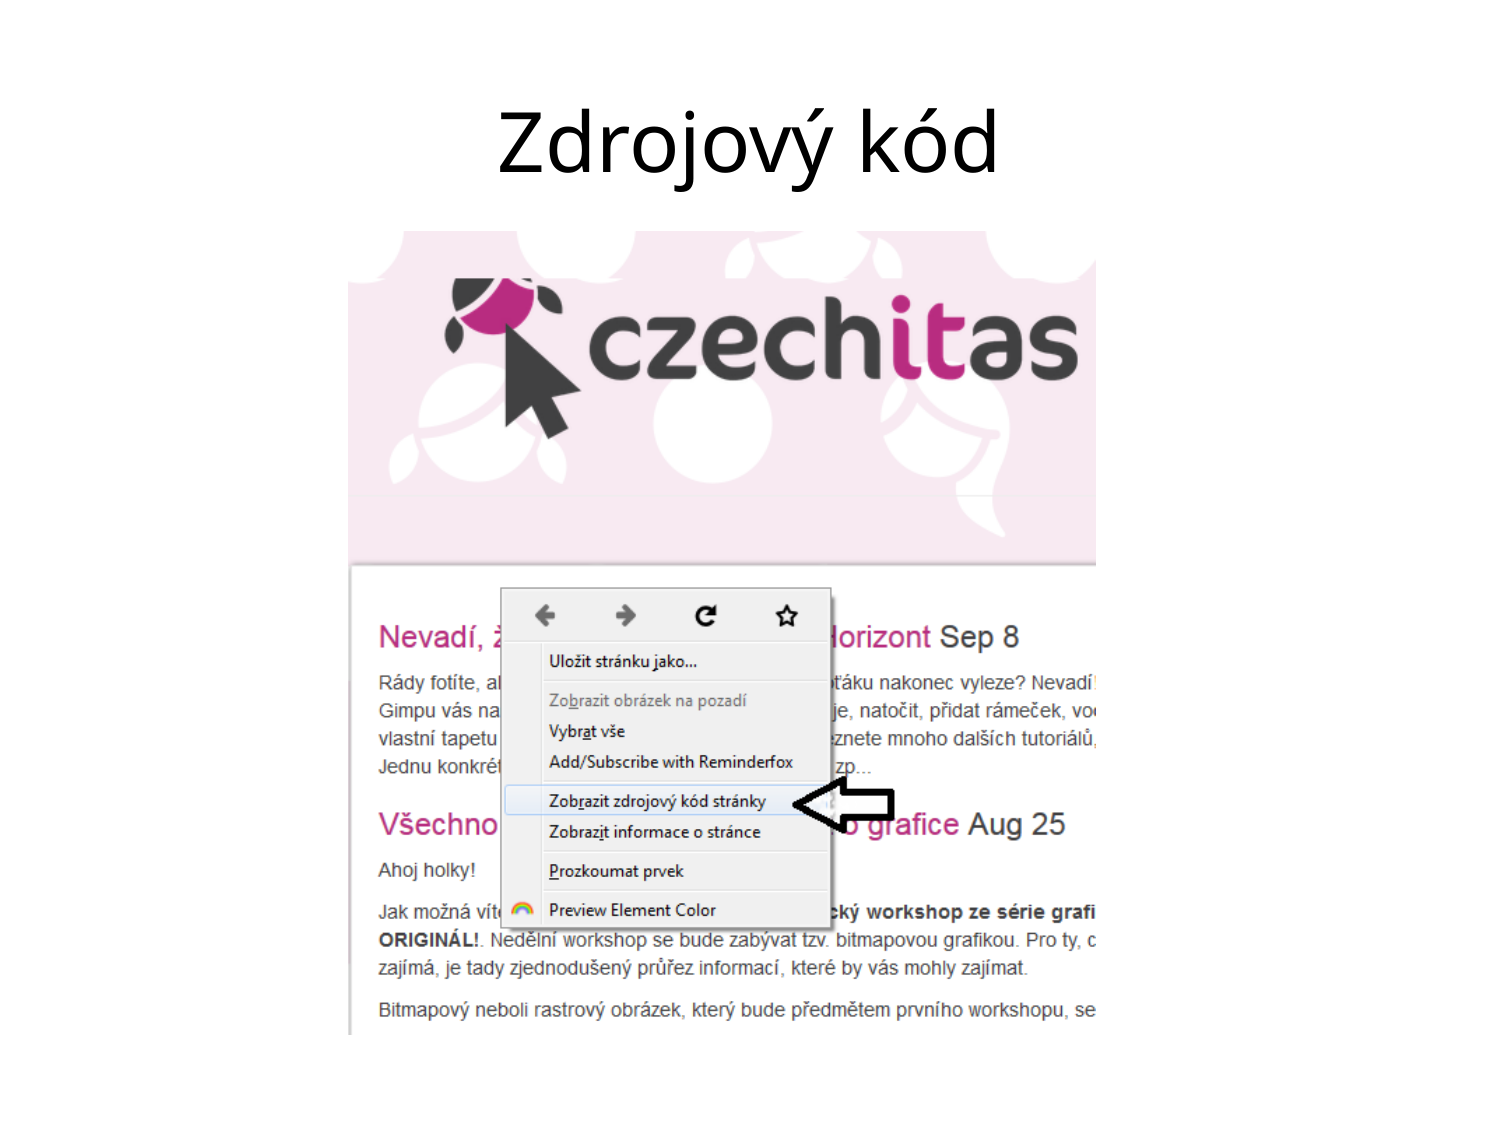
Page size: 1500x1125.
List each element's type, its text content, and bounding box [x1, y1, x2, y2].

title Zdrojový kód [75, 45, 1425, 233]
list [348, 231, 1096, 1036]
